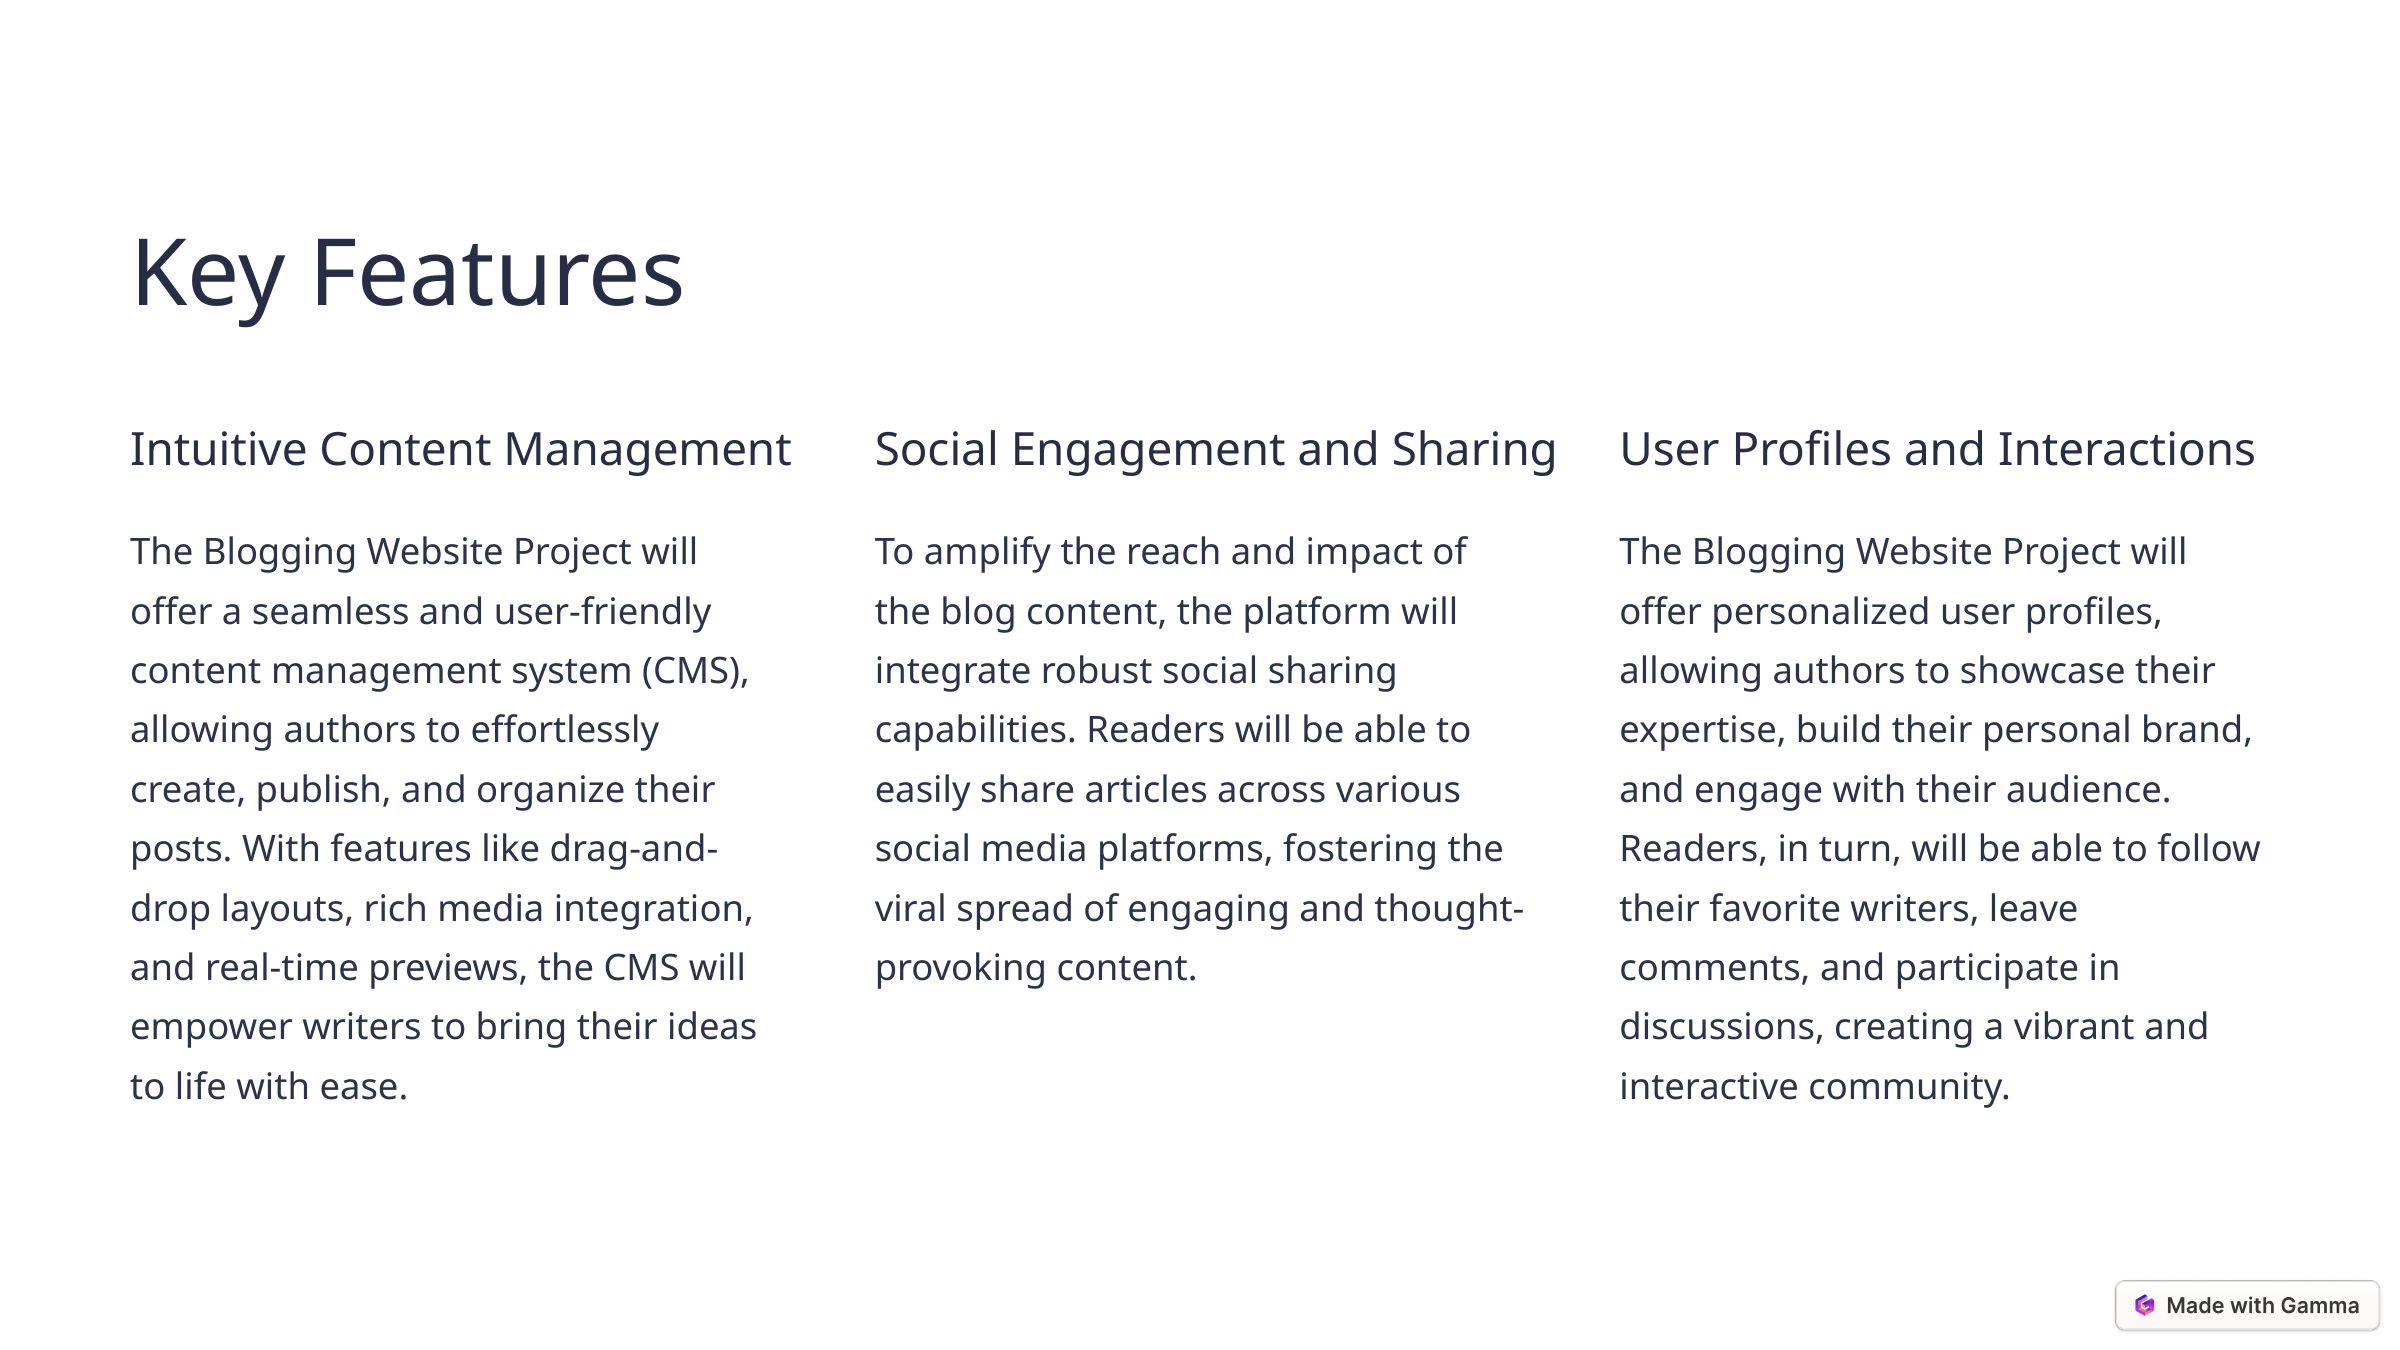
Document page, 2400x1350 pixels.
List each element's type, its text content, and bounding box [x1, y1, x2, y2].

text_box User Profiles and Interactions [1619, 417, 2217, 476]
picture [2106, 1271, 2389, 1339]
text_box Social Engagement and Sharing [874, 417, 1523, 476]
text_box Key Features [130, 208, 1061, 325]
text_box Intuitive Content Management [130, 417, 752, 476]
text_box To amplify the reach and impact of the blog content, the platform will integrate robust social sharing capabilities. Readers will be able to easily share articles across various social media platforms, fostering the viral spread of engaging and thought-provoking content. [874, 512, 1528, 989]
text_box The Blogging Website Project will offer personalized user profiles, allowing authors to showcase their expertise, build their personal brand, and engage with their audience. Readers, in turn, will be able to follow their favorite writers, leave comments, and participate in discussions, creating a vibrant and interactive community. [1619, 512, 2272, 1108]
text_box The Blogging Website Project will offer a seamless and user-friendly content management system (CMS), allowing authors to effortlessly create, publish, and organize their posts. With features like drag-and-drop layouts, rich media integration, and real-time previews, the CMS will empower writers to bring their ideas to life with ease. [130, 512, 783, 1108]
